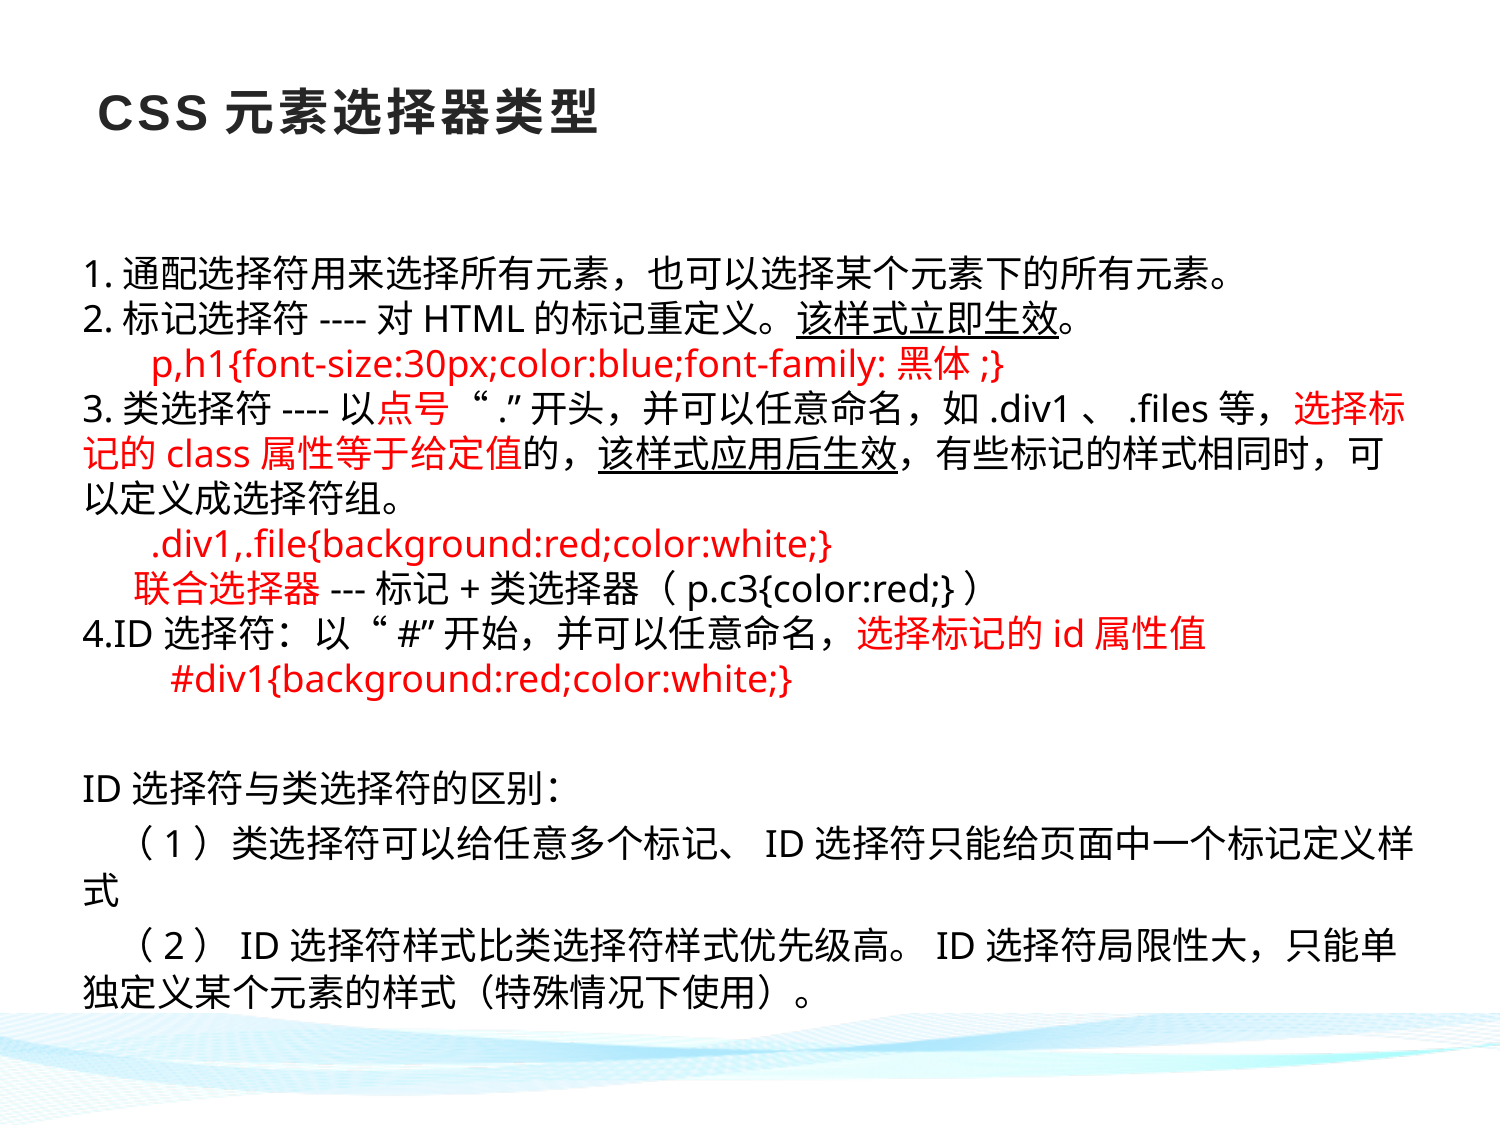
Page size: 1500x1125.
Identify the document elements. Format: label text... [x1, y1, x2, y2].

title CSS元素选择器类型 [82, 72, 1418, 146]
picture [0, 1013, 1500, 1125]
text_box 1.通配选择符用来选择所有元素，也可以选择某个元素下的所有元素。 2.标记选择符----对HTML的标记重定义。该样式立即生效。 p,h1{font-size:30px;color:blue;font-family:黑体;} 3.类选择符----以点号“.”开头，并可以任意命名，如.div1、.files等，选择标记的class属性等于给定值的，该样式应用后生效，有些标记的样式相同时，可以定义成选择符组。 .div1,.file{background:red;color:white;} 联合选择器---标记+类选择器（p.c3{color:red;}） 4.ID选择符：以“#”开始，并可以任意命名，选择标记的id属性值 #div1{background:red;color:white;} ID选择符与类选择符的区别： （1）类选择符可以给任意多个标记、ID选择符只能给页面中一个标记定义样式 （2）ID选择符样式比类选择符样式优先级高。ID选择符局限性大，只能单独定义某个元素的样式（特殊情况下使用）。 [67, 243, 1433, 1004]
